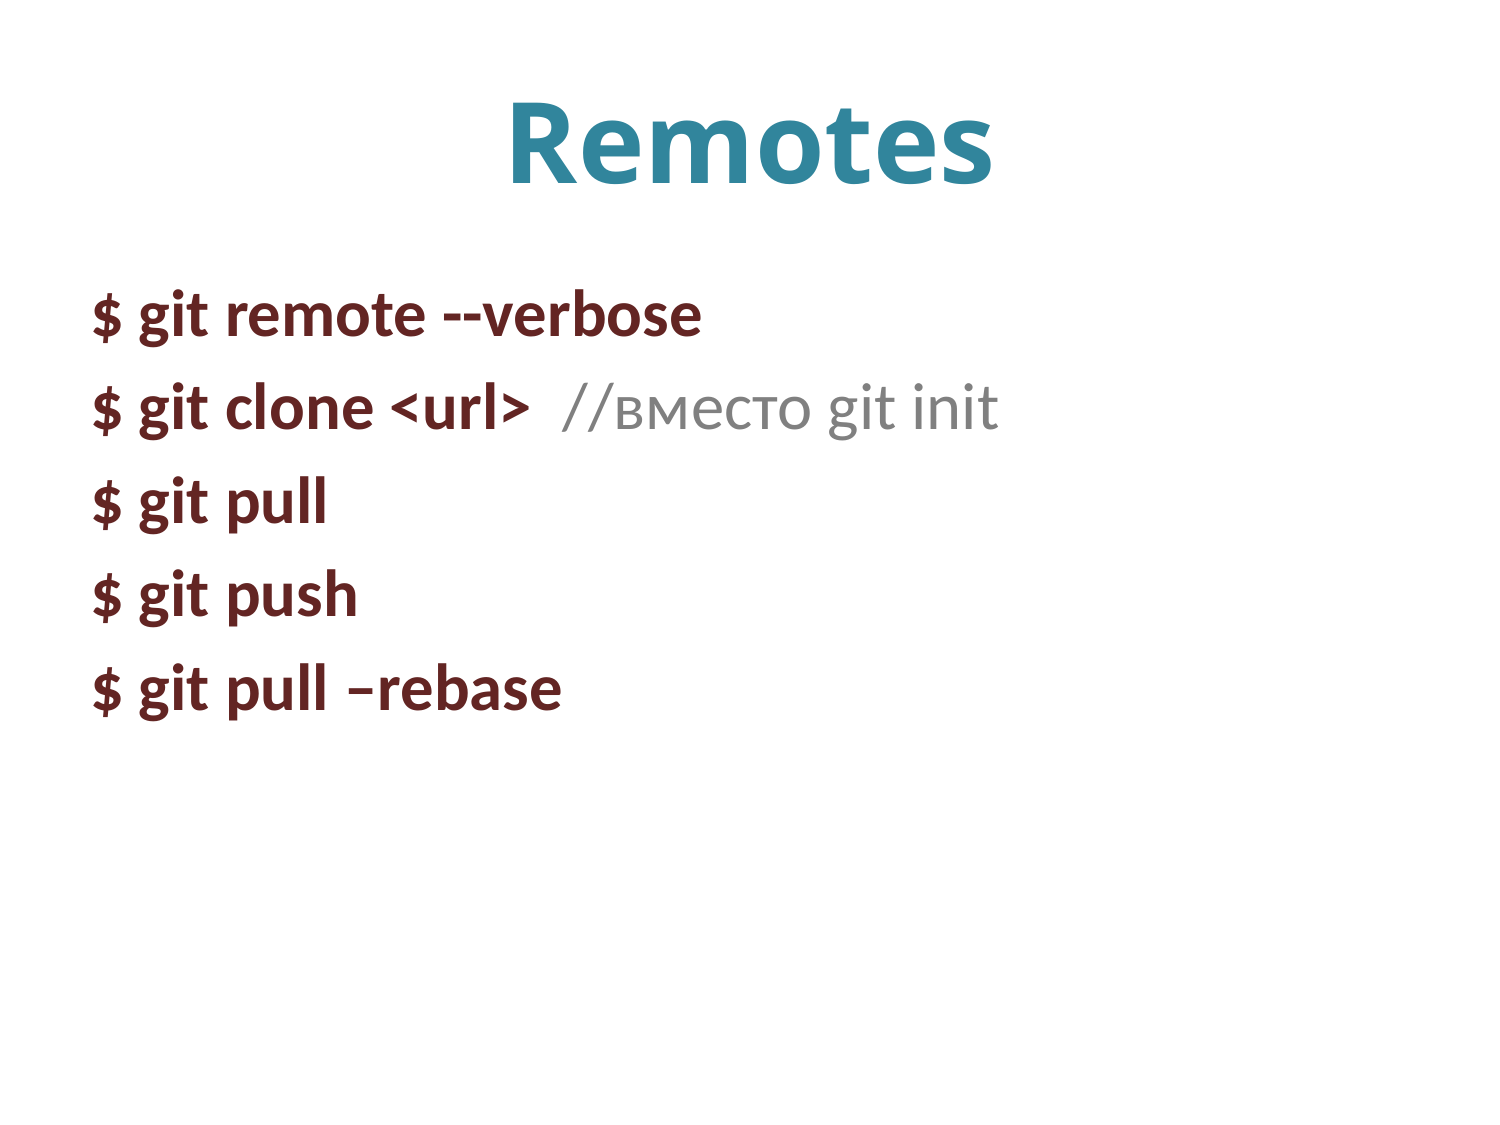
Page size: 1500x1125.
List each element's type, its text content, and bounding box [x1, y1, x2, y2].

list $ git remote --verbose $ git clone <url> //вместо git init $ git pull $ git push $ git pull –rebase [75, 262, 1425, 1005]
title Remotes [75, 45, 1425, 233]
